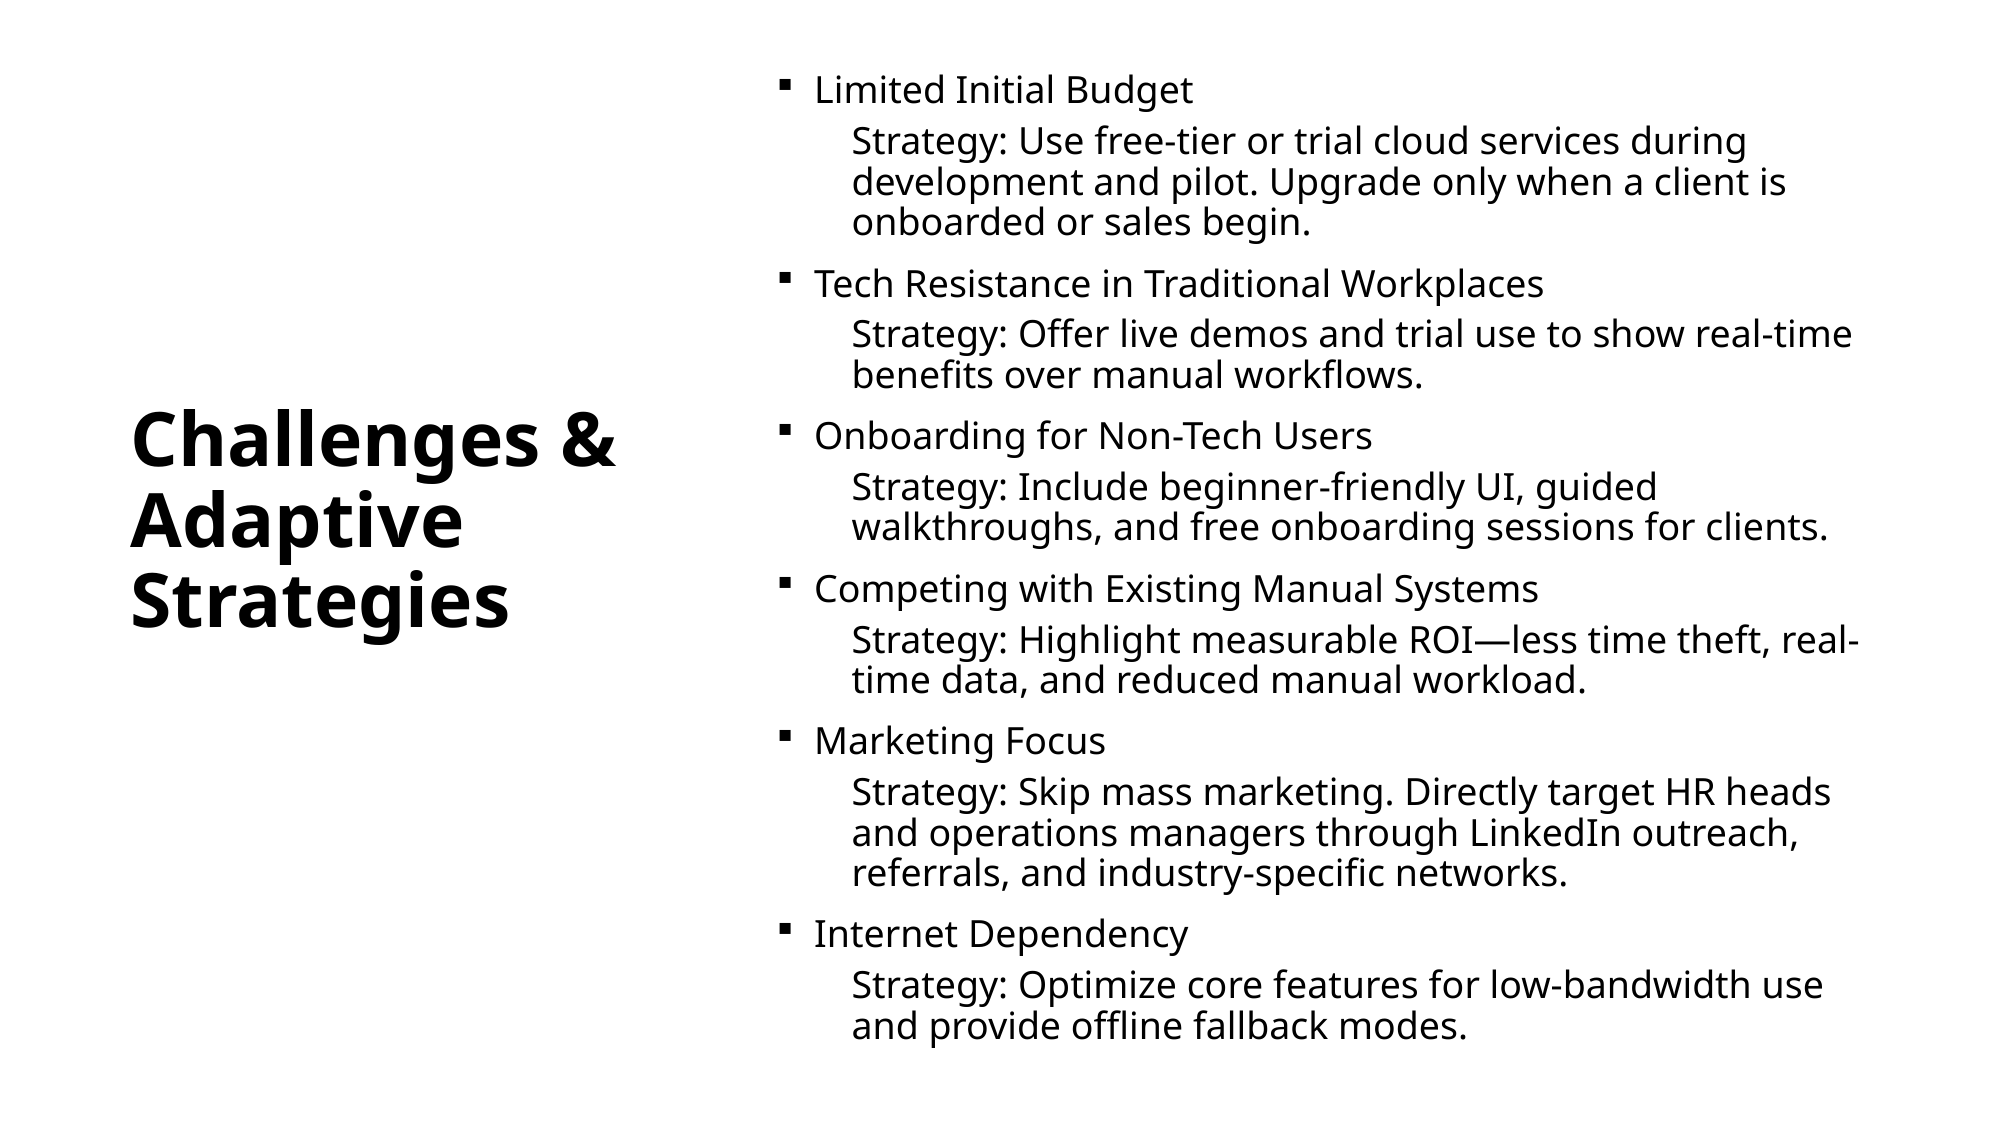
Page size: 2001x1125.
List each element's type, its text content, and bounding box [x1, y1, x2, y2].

title Challenges & Adaptive Strategies [115, 91, 672, 954]
list Limited Initial Budget Strategy: Use free-tier or trial cloud services during development and pilot. Upgrade only when a client is onboarded or sales begin. Tech Resistance in Traditional Workplaces Strategy: Offer live demos and trial use to show real-time benefits over manual workflows. Onboarding for Non-Tech Users Strategy: Include beginner-friendly UI, guided walkthroughs, and free onboarding sessions for clients. Competing with Existing Manual Systems Strategy: Highlight measurable ROI—less time theft, real-time data, and reduced manual workload. Marketing Focus Strategy: Skip mass marketing. Directly target HR heads and operations managers through LinkedIn outreach, referrals, and industry-specific networks. Internet Dependency Strategy: Optimize core features for low-bandwidth use and provide offline fallback modes. [761, 45, 1885, 1074]
